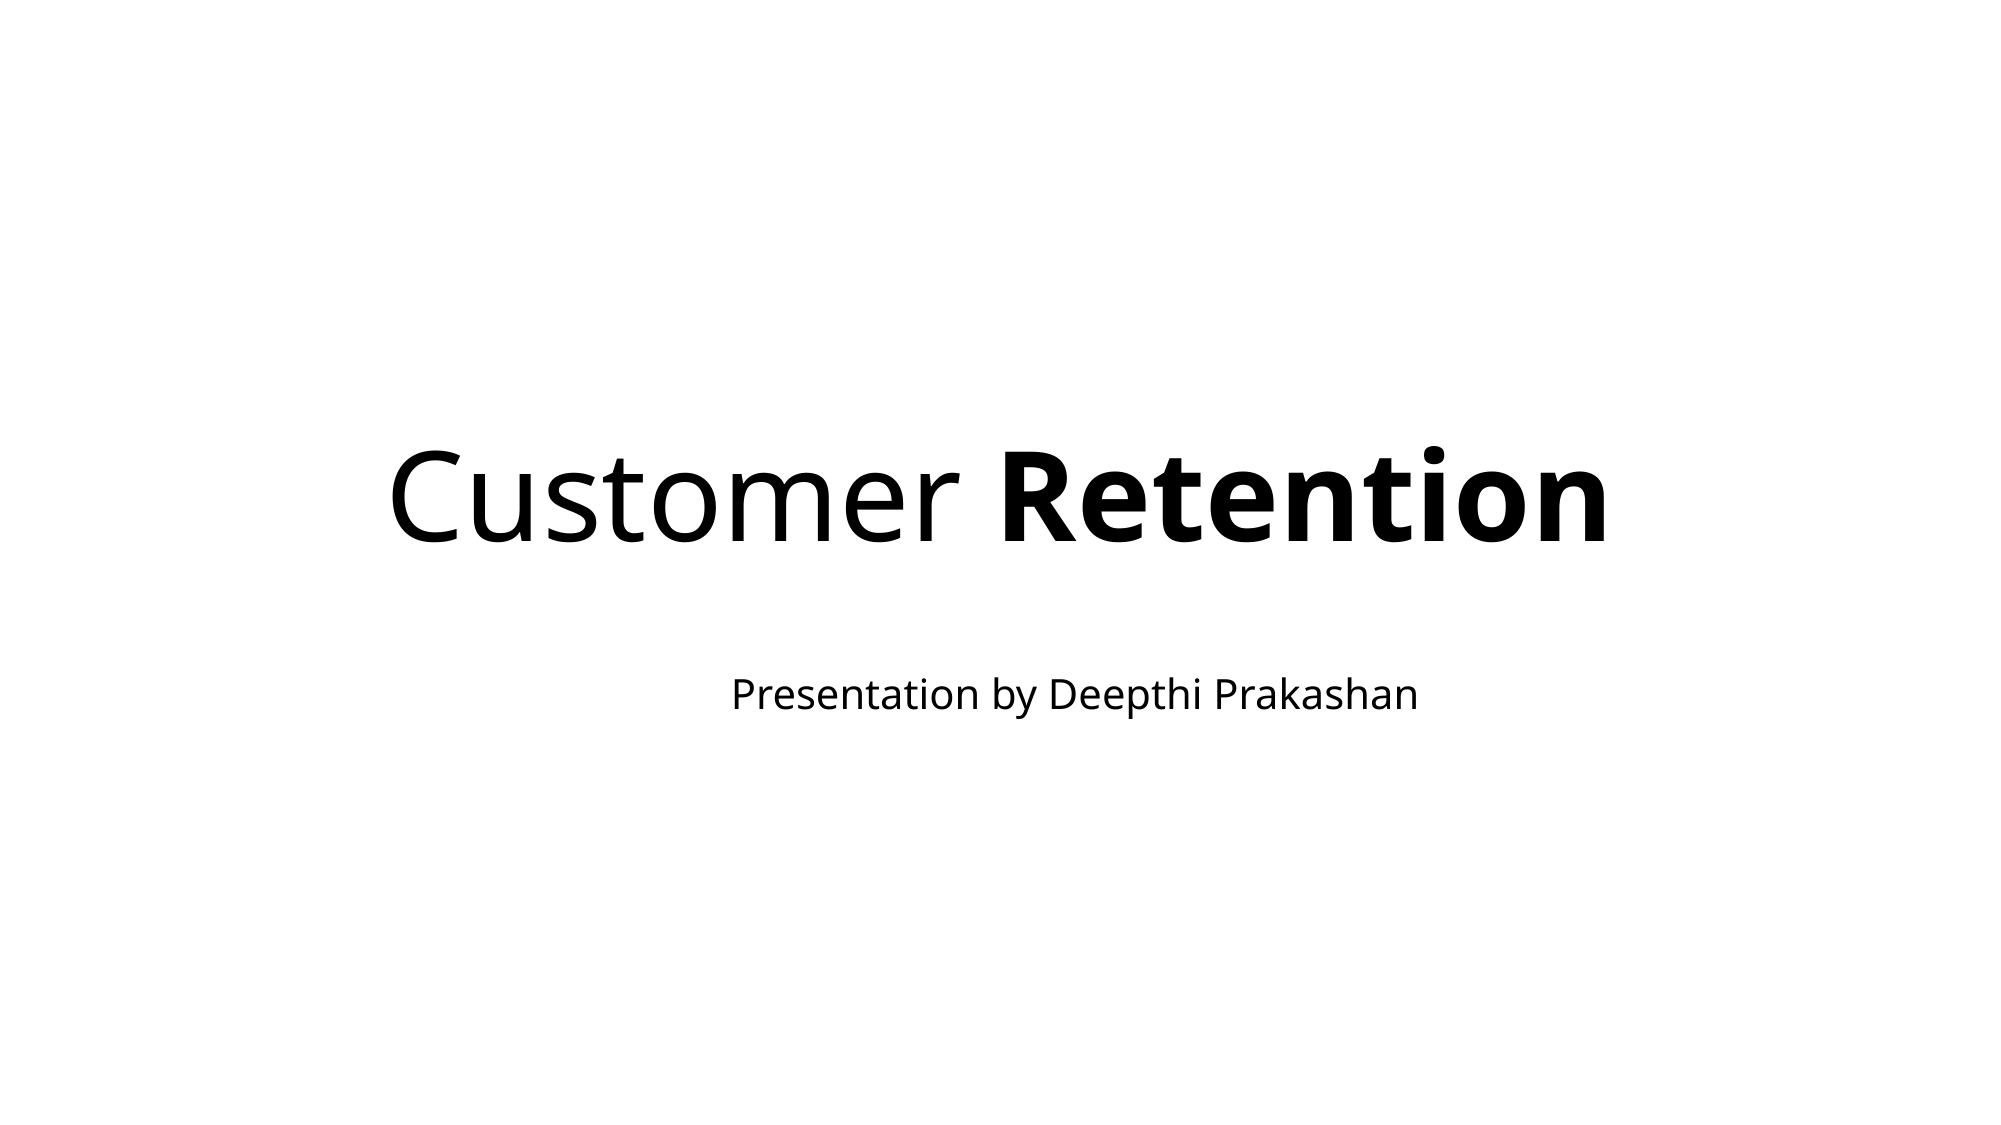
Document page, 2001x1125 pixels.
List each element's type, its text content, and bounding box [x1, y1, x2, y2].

subtitle Presentation by Deepthi Prakashan [249, 590, 1750, 863]
title Customer Retention [249, 184, 1750, 576]
